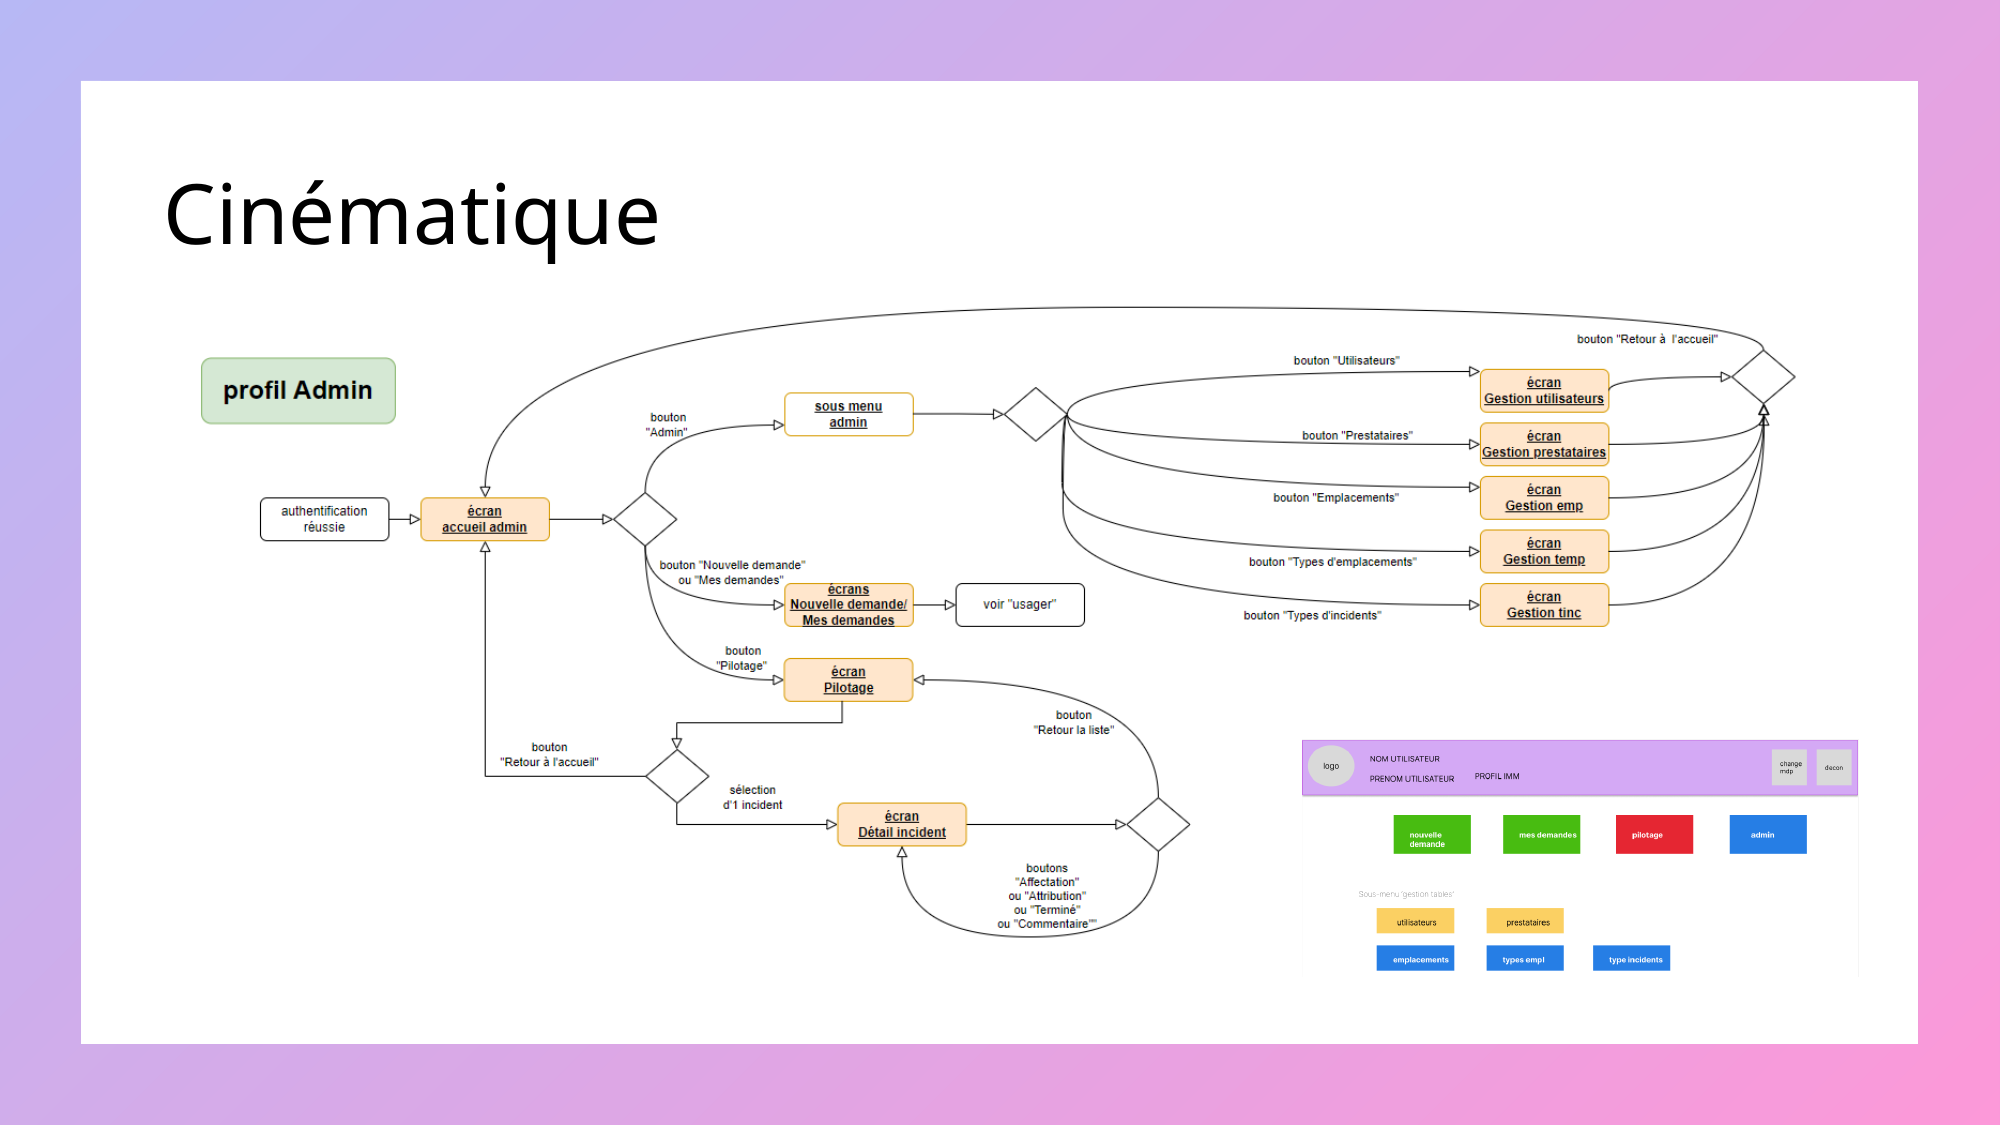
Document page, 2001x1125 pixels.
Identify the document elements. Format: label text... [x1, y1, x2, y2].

title Cinématique [148, 149, 1060, 270]
picture [199, 280, 1859, 977]
